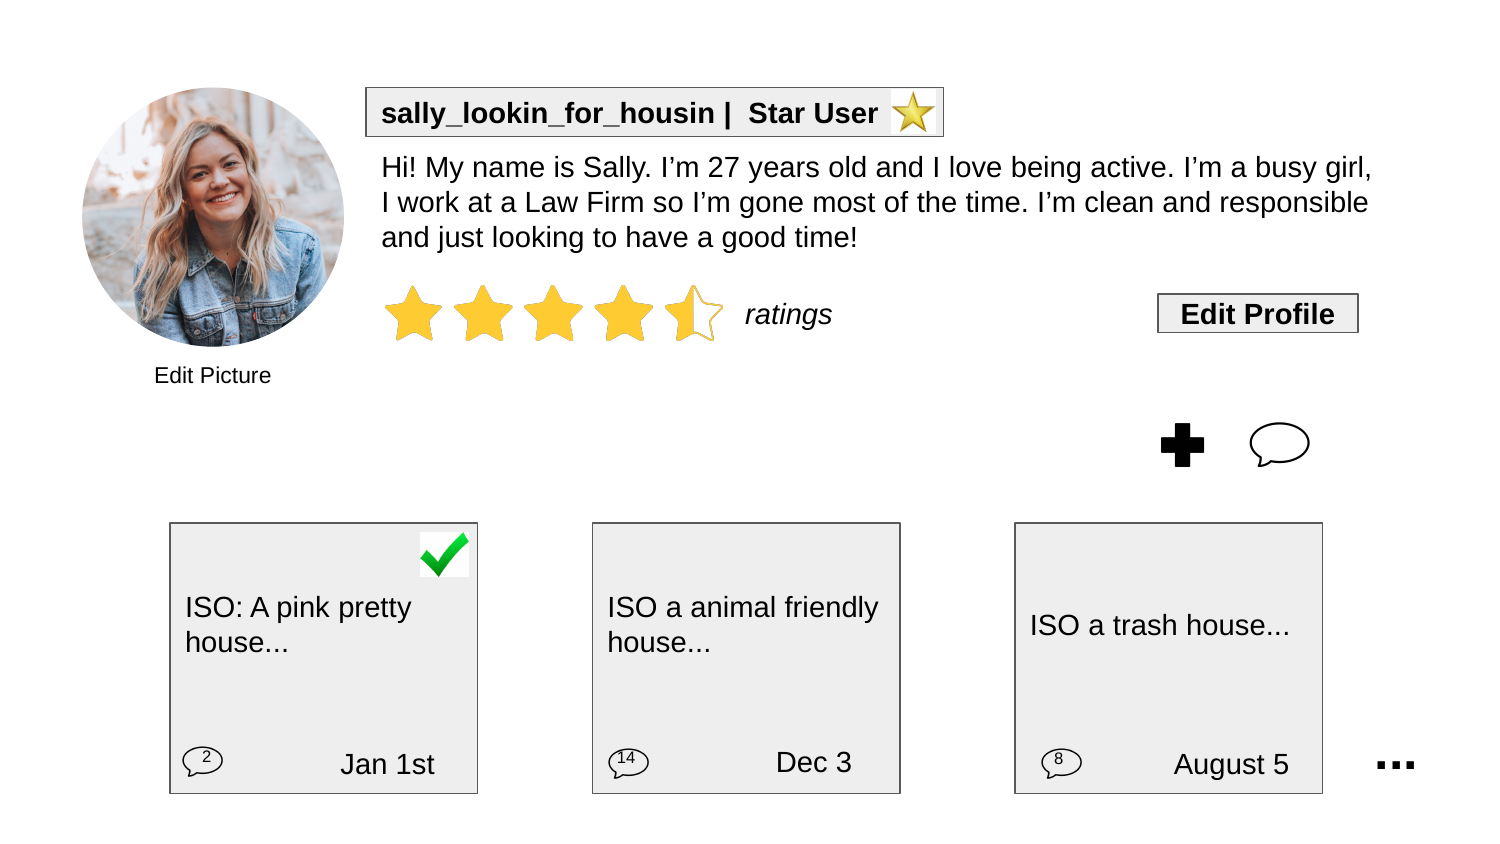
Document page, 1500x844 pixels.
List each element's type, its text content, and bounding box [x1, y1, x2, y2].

picture [1246, 411, 1314, 479]
picture [81, 87, 345, 347]
text_box Jan 1st [325, 730, 469, 796]
text_box ISO a animal friendly house... [592, 522, 901, 794]
picture [384, 285, 724, 341]
text_box ISO a trash house... [1014, 522, 1323, 794]
text_box 8 [1039, 737, 1106, 778]
text_box 2 [187, 736, 231, 777]
picture [419, 532, 470, 577]
text_box Edit Profile [1158, 293, 1358, 333]
text_box ISO: A pink pretty house... [169, 522, 478, 794]
text_box Hi! My name is Sally. I’m 27 years old and I love being active. I’m a busy girl, I work at a Law Firm so I’m gone most of the time. I’m clean and responsible and just looking to have a good time! [366, 133, 1425, 269]
picture [606, 741, 651, 786]
text_box ... [1360, 702, 1452, 796]
picture [891, 89, 936, 135]
text_box sally_lookin_for_housin | Star User [366, 87, 944, 137]
picture [180, 739, 225, 784]
text_box Edit Picture [105, 355, 321, 402]
text_box August 5 [1158, 730, 1323, 796]
text_box ratings [730, 280, 867, 346]
text_box 14 [601, 736, 669, 777]
picture [1039, 741, 1084, 786]
picture [1157, 420, 1208, 470]
text_box Dec 3 [760, 728, 905, 794]
